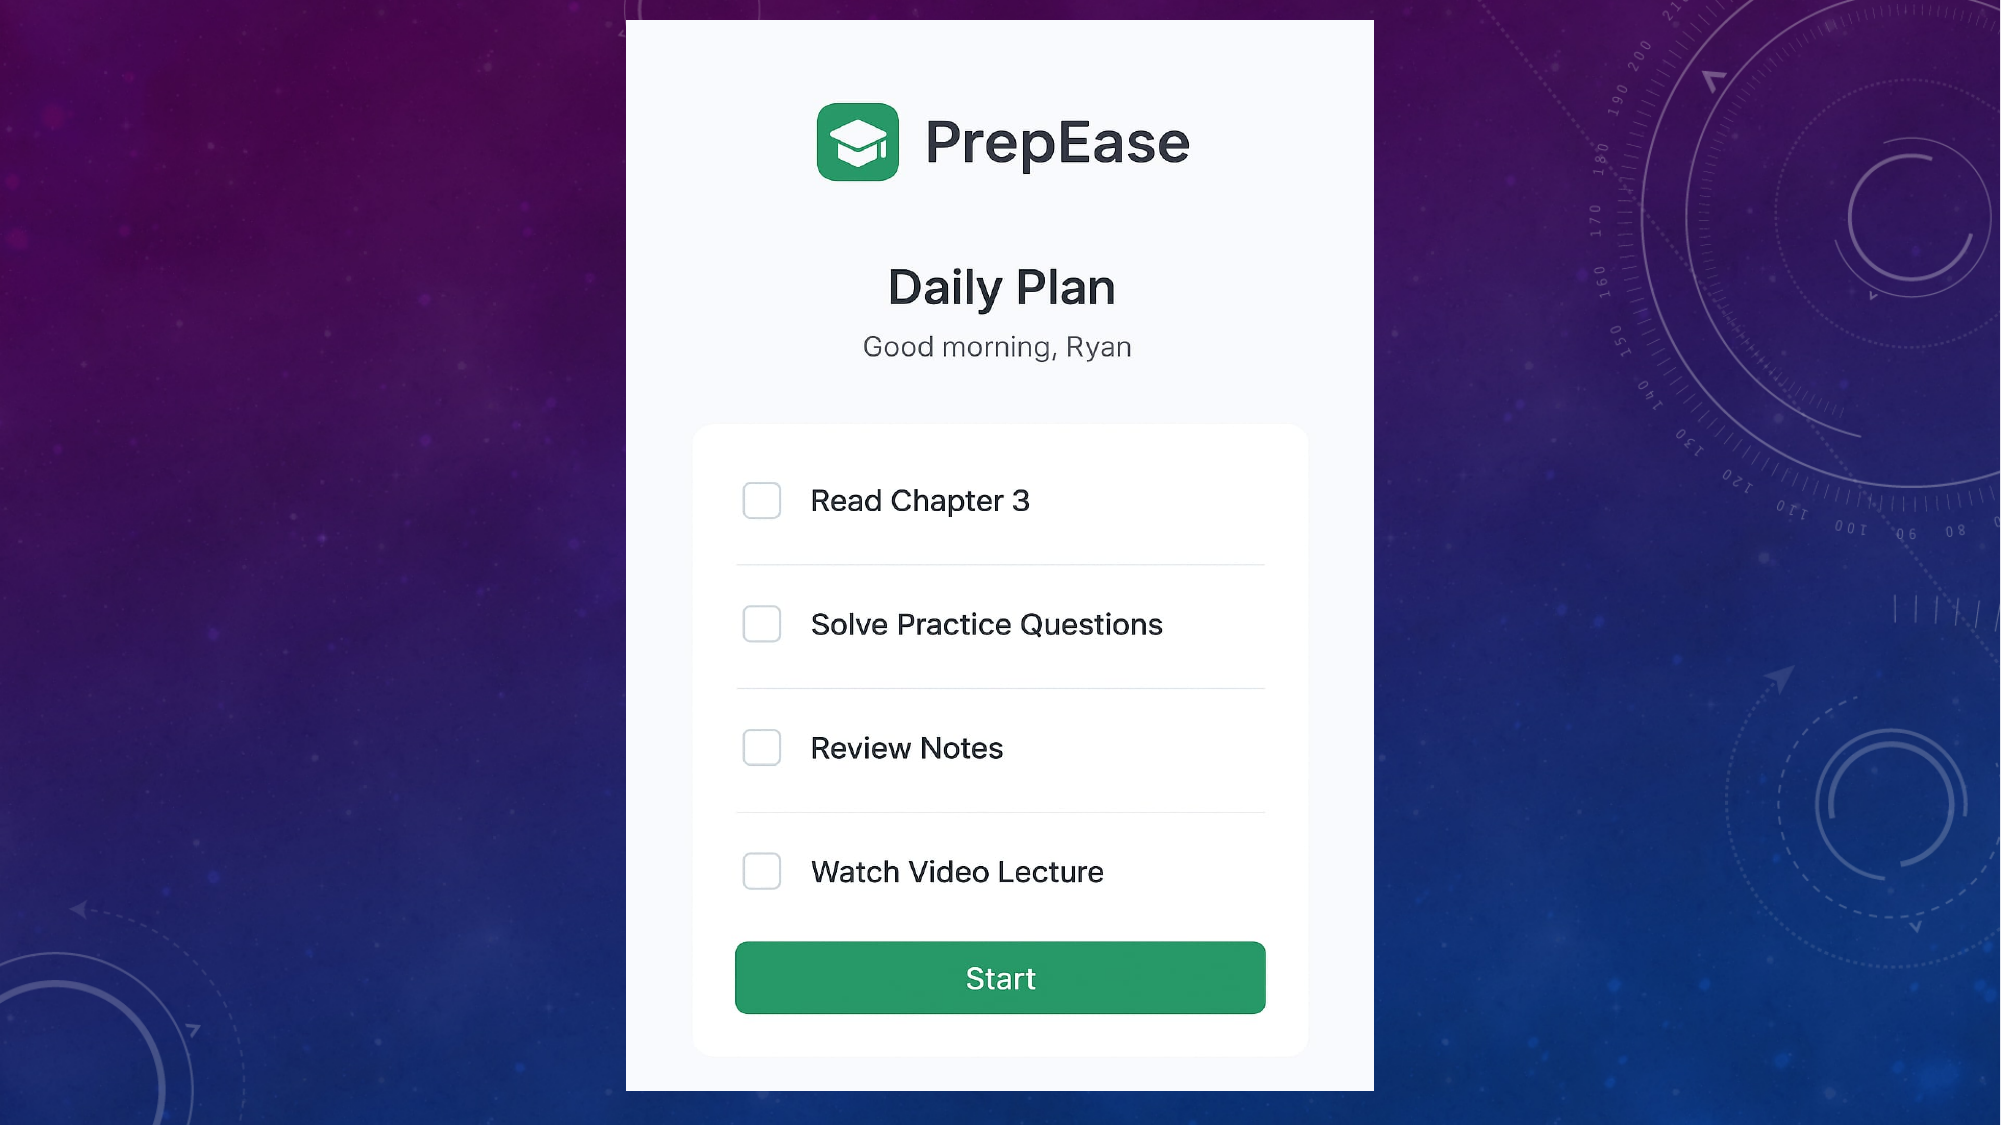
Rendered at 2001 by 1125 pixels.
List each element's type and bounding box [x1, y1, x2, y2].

list [625, 20, 1374, 1092]
picture [0, 0, 2001, 1125]
